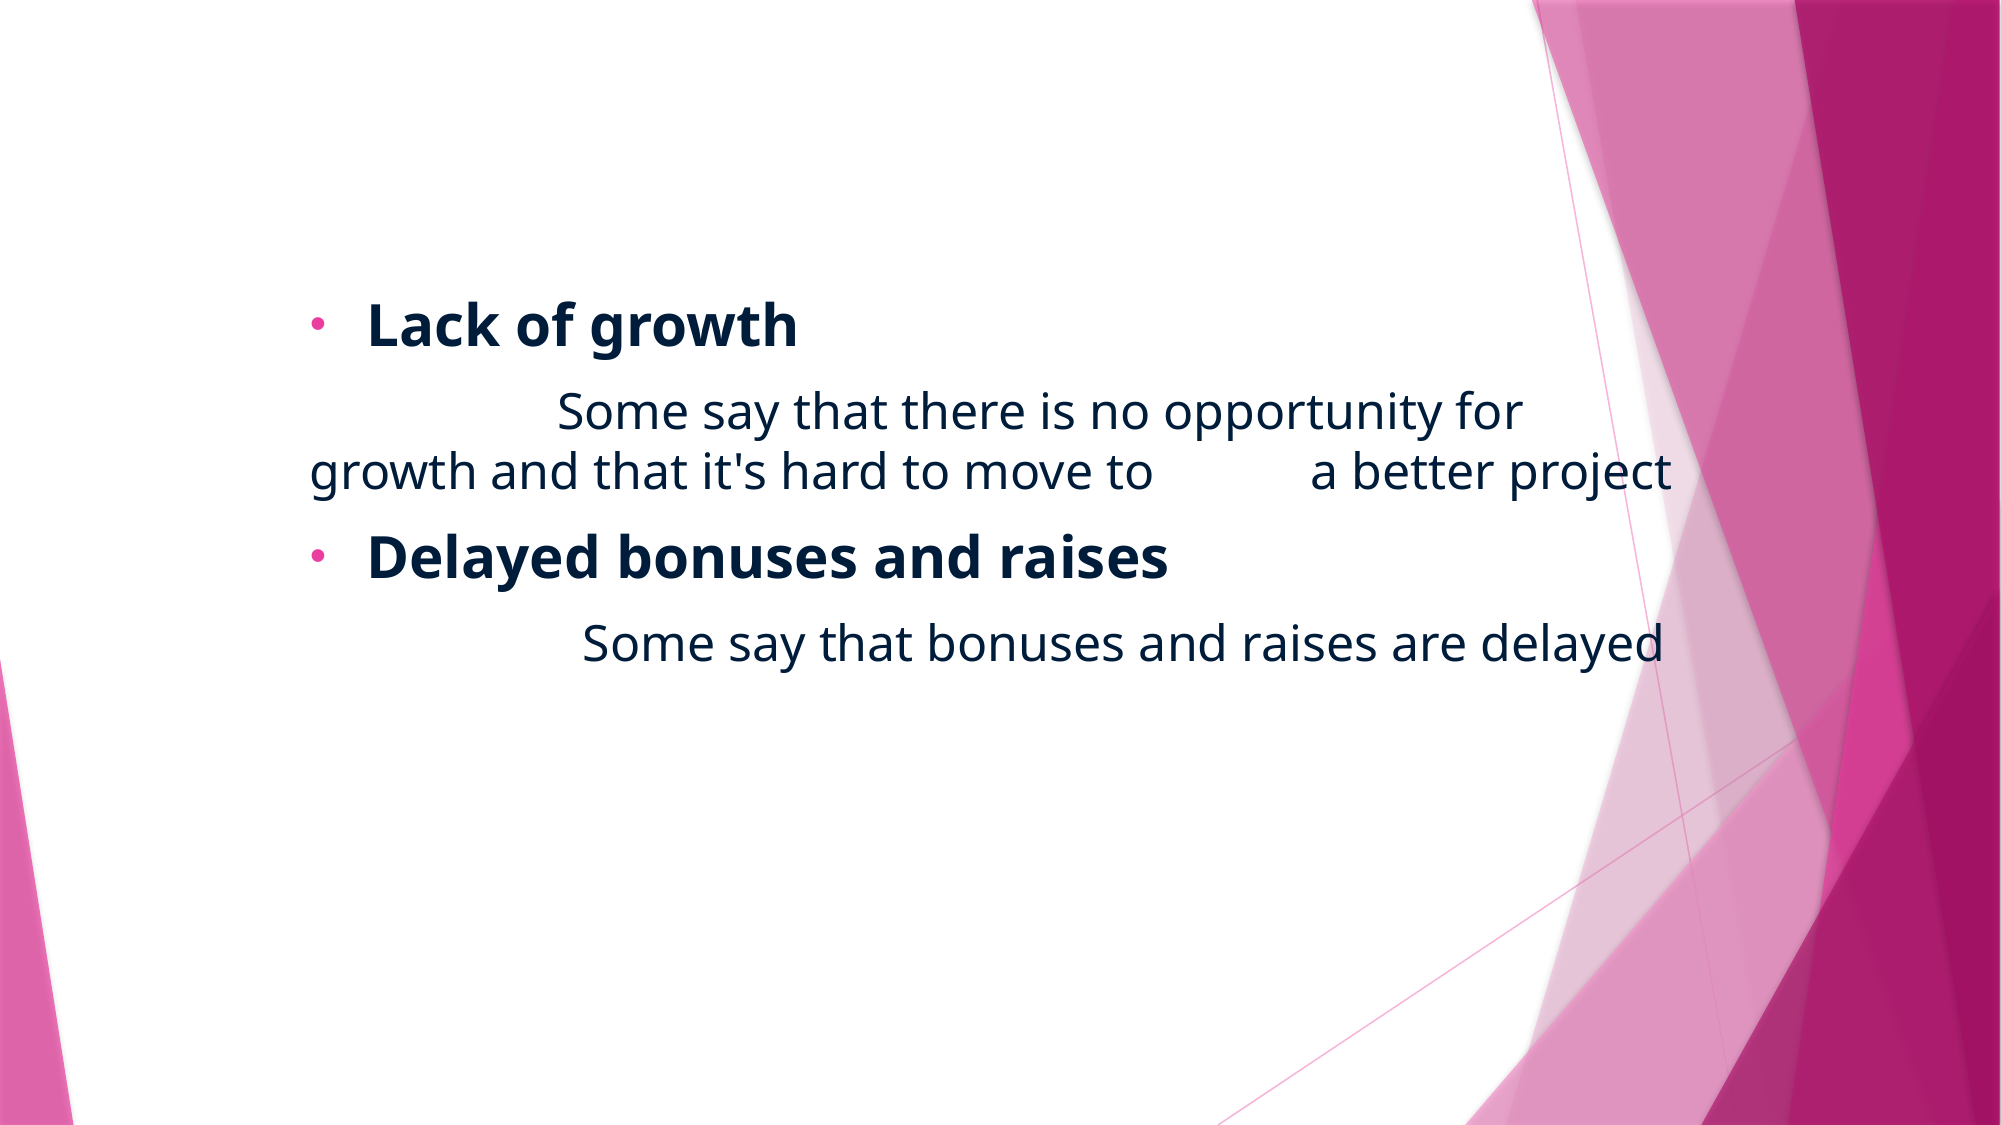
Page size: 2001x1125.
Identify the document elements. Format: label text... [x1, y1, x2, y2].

list Lack of growth Some say that there is no opportunity for growth and that it's hard to move to a better project Delayed bonuses and raises Some say that bonuses and raises are delayed [294, 281, 1706, 918]
